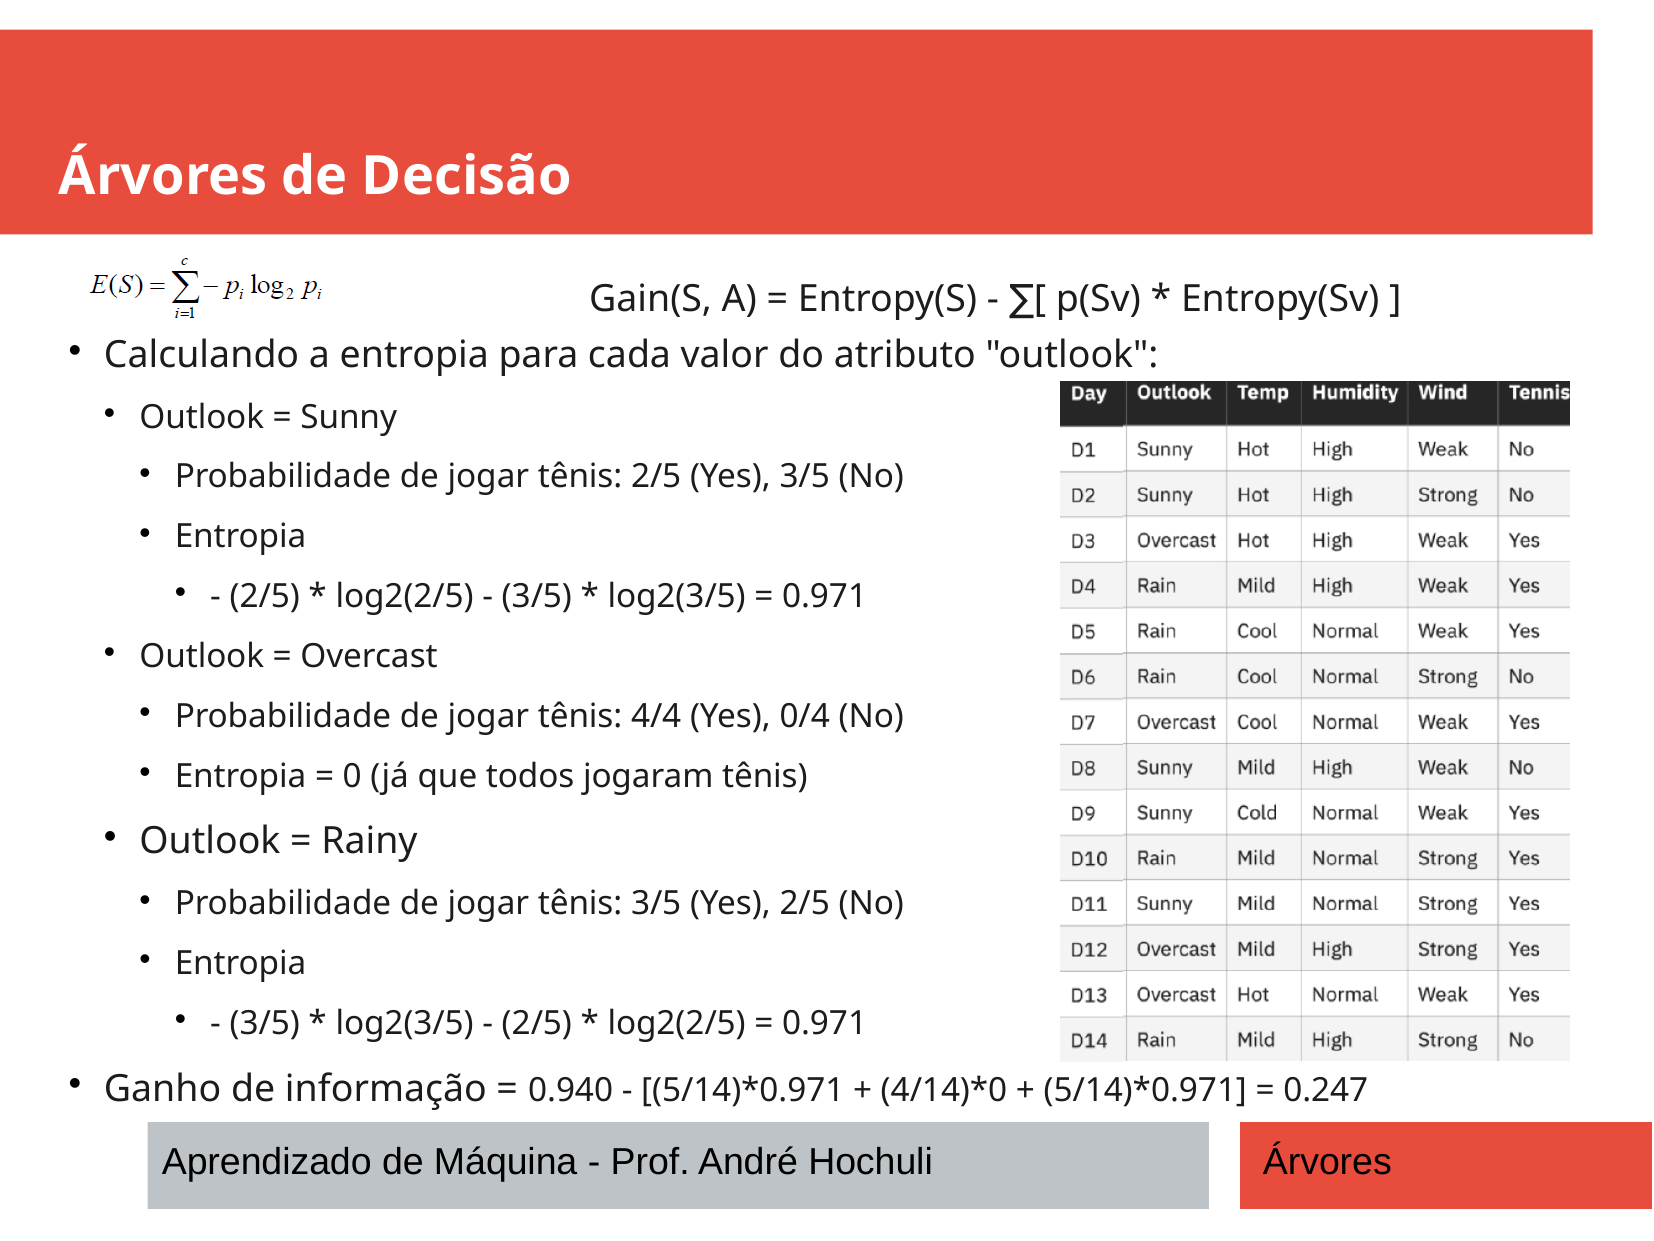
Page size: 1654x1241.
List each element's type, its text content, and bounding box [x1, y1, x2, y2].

text_box Aprendizado de Máquina - Prof. André Hochuli [147, 1129, 1203, 1188]
picture [1060, 381, 1570, 1064]
text_box Árvores [1248, 1129, 1622, 1188]
text_box Gain(S, A) = Entropy(S) - ∑[ p(Sv) * Entropy(Sv) ] [574, 266, 1602, 325]
picture [88, 254, 325, 322]
text_box Calculando a entropia para cada valor do atributo "outlook": Outlook = Sunny Probabilidade de jogar tênis: 2/5 (Yes), 3/5 (No) Entropia - (2/5) * log2(2/5) - (3/5) * log2(3/5) = 0.971 Outlook = Overcast Probabilidade de jogar tênis: 4/4 (Yes), 0/4 (No) Entropia = 0 (já que todos jogaram tênis) Outlook = Rainy Probabilidade de jogar tênis: 3/5 (Yes), 2/5 (No) Entropia - (3/5) * log2(3/5) - (2/5) * log2(2/5) = 0.971 Ganho de informação = 0.940 - [(5/14)*0.971 + (4/14)*0 + (5/14)*0.971] = 0.247 [53, 254, 1562, 1096]
text_box Árvores de Decisão [59, 59, 1593, 205]
